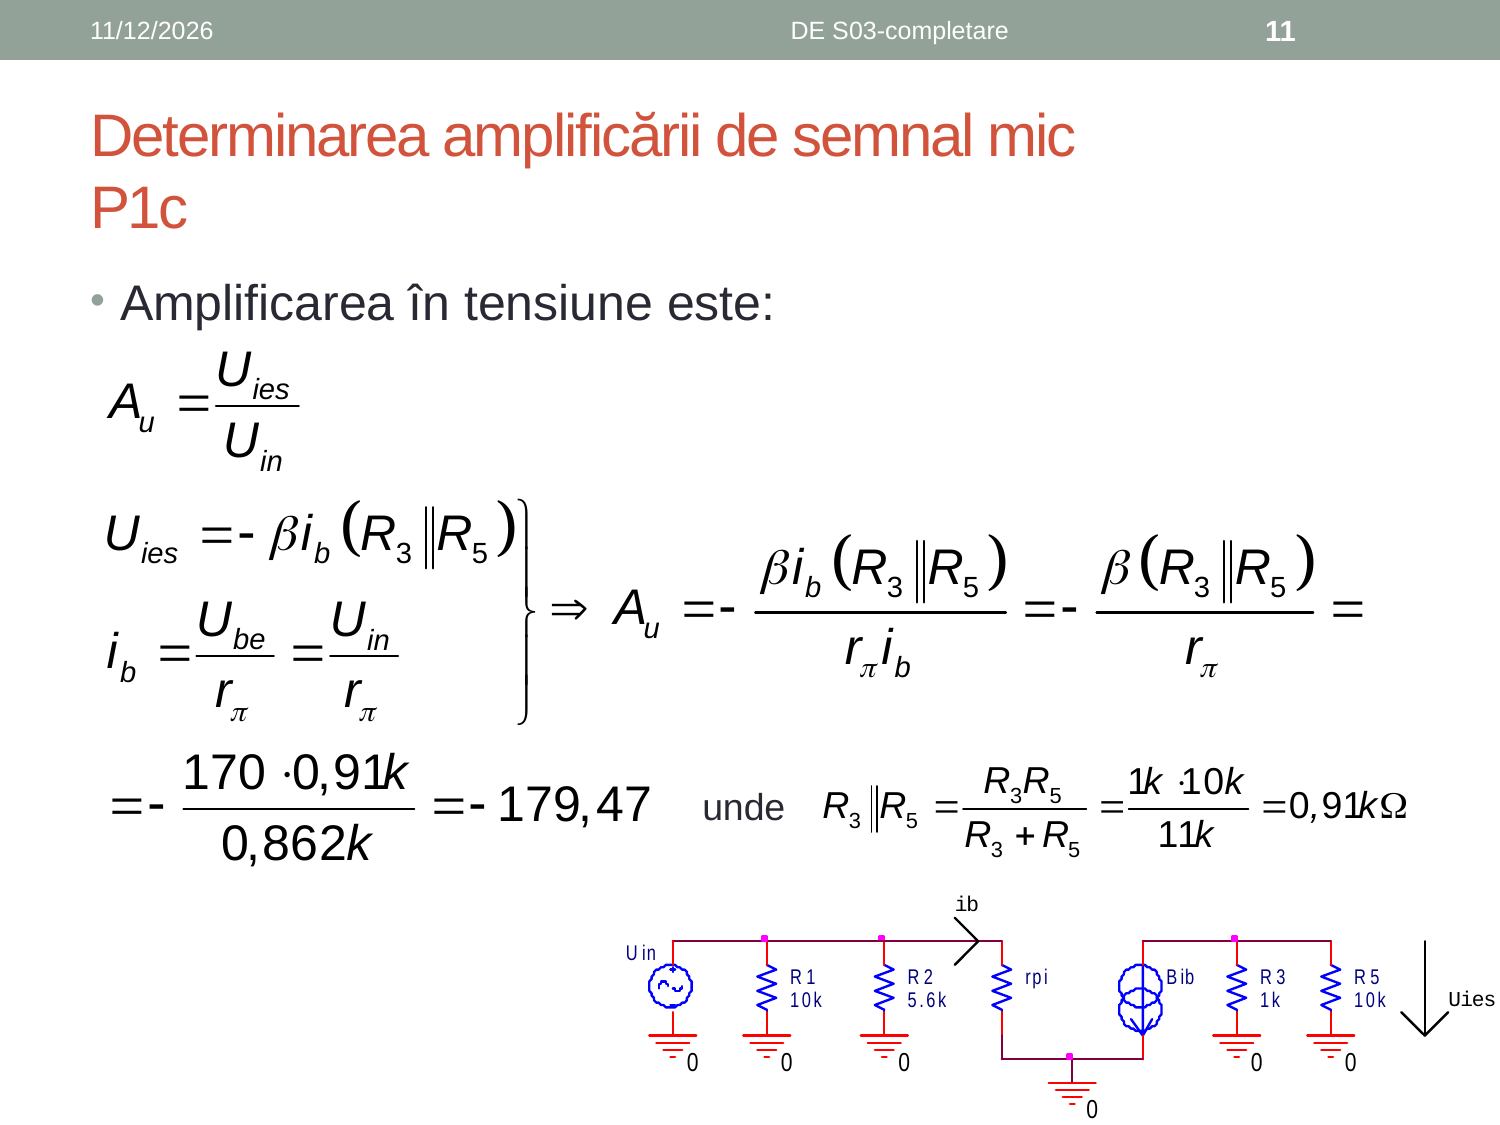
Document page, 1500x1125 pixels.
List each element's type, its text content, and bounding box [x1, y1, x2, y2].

title Determinarea amplificării de semnal mic P1c [75, 87, 1425, 250]
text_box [817, 755, 1415, 866]
picture [623, 893, 1500, 1125]
slide_number 11 [1250, 3, 1425, 57]
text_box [99, 335, 309, 482]
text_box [99, 487, 1363, 880]
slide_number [75, 3, 550, 57]
list Amplificarea în tensiune este: [75, 262, 1425, 1063]
footer DE S03-completare [562, 3, 1238, 57]
